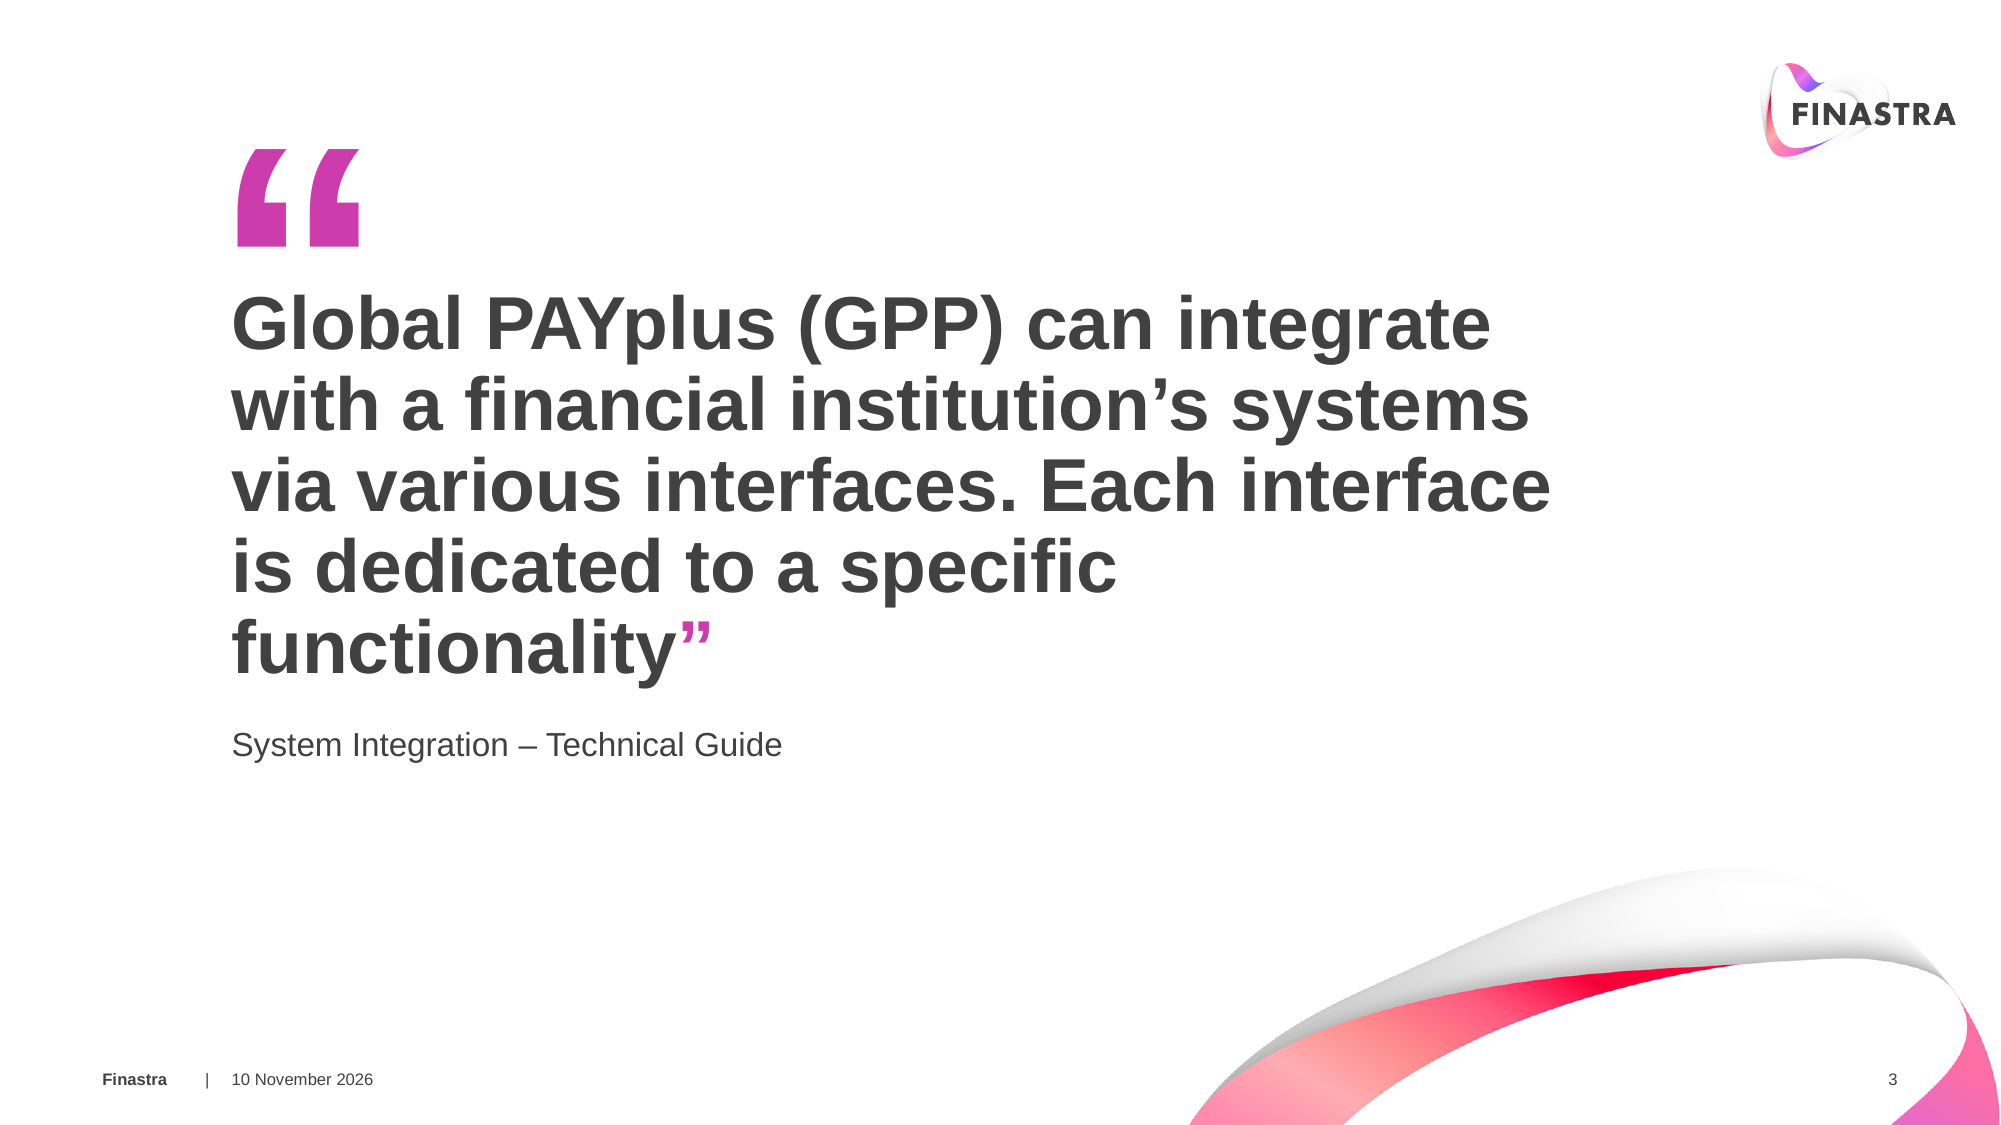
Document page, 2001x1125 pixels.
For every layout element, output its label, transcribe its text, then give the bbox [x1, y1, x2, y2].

picture [1760, 63, 1956, 160]
slide_number 3 [1816, 1048, 1898, 1109]
list Global PAYplus (GPP) can integrate with a financial institution’s systems via various interfaces. Each interface is dedicated to a specific functionality” System Integration – Technical Guide [231, 285, 1577, 918]
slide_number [231, 1048, 462, 1109]
list “ [213, 88, 398, 233]
picture [1188, 867, 2000, 1125]
